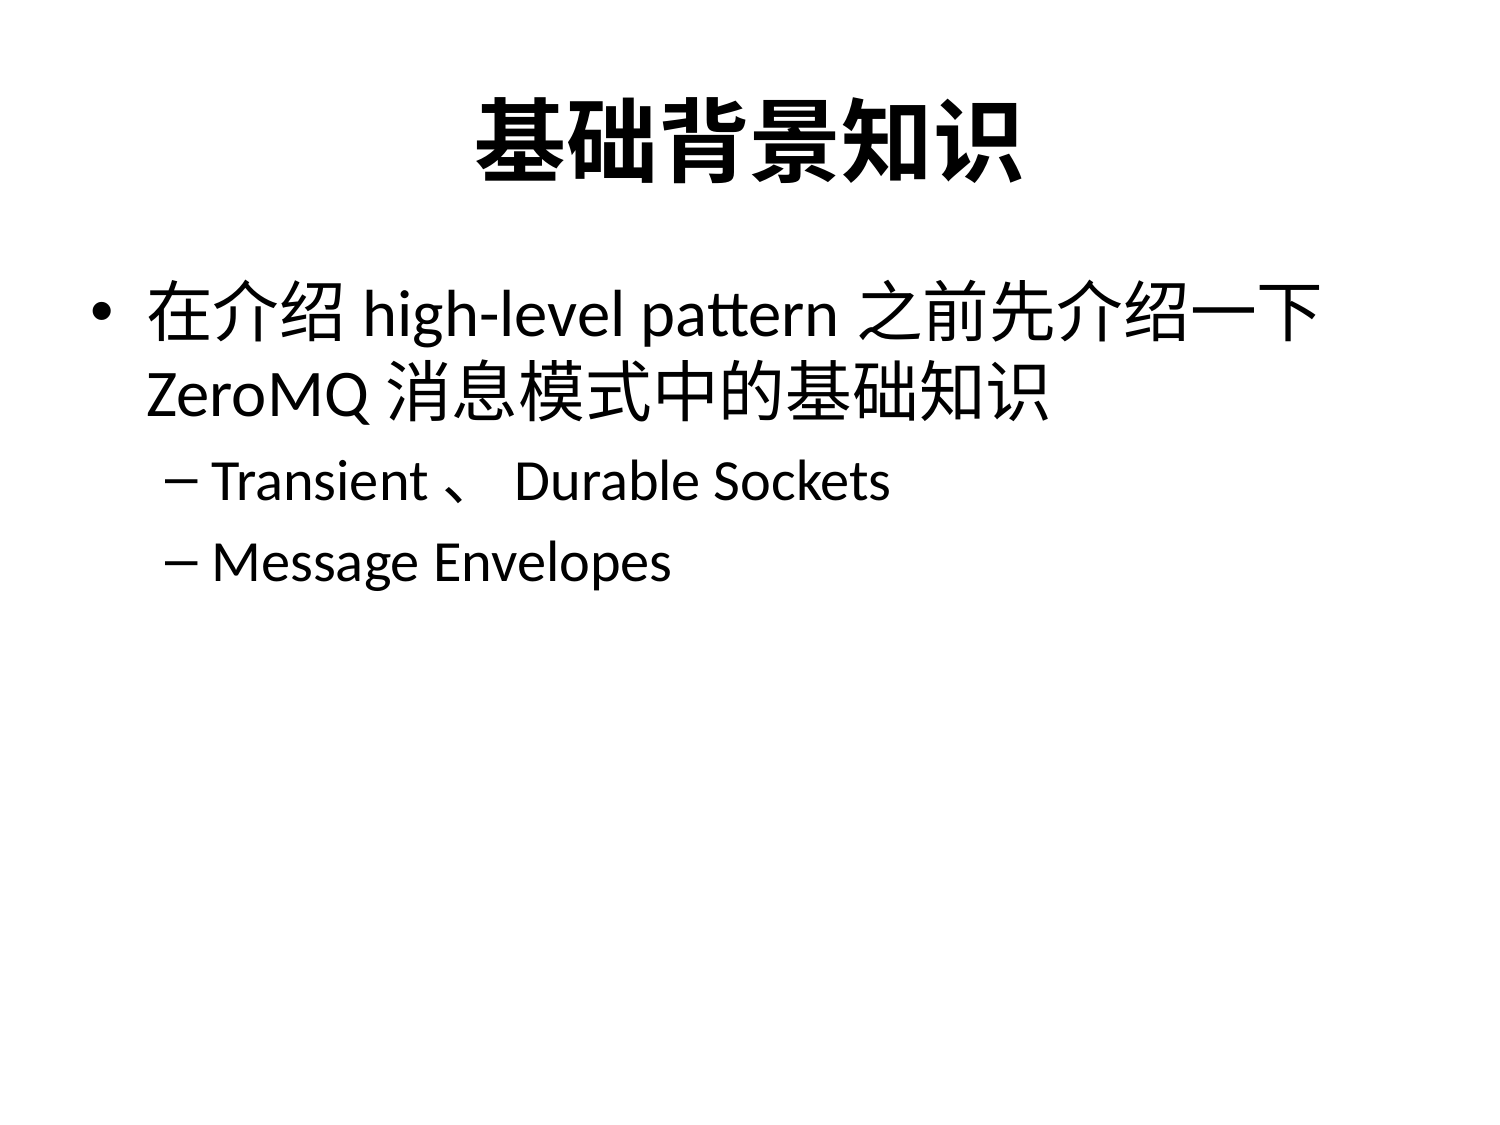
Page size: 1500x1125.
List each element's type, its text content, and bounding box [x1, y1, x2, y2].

list 在介绍high-level pattern之前先介绍一下ZeroMQ消息模式中的基础知识 Transient、Durable Sockets Message Envelopes [75, 262, 1425, 1005]
title 基础背景知识 [75, 45, 1425, 233]
